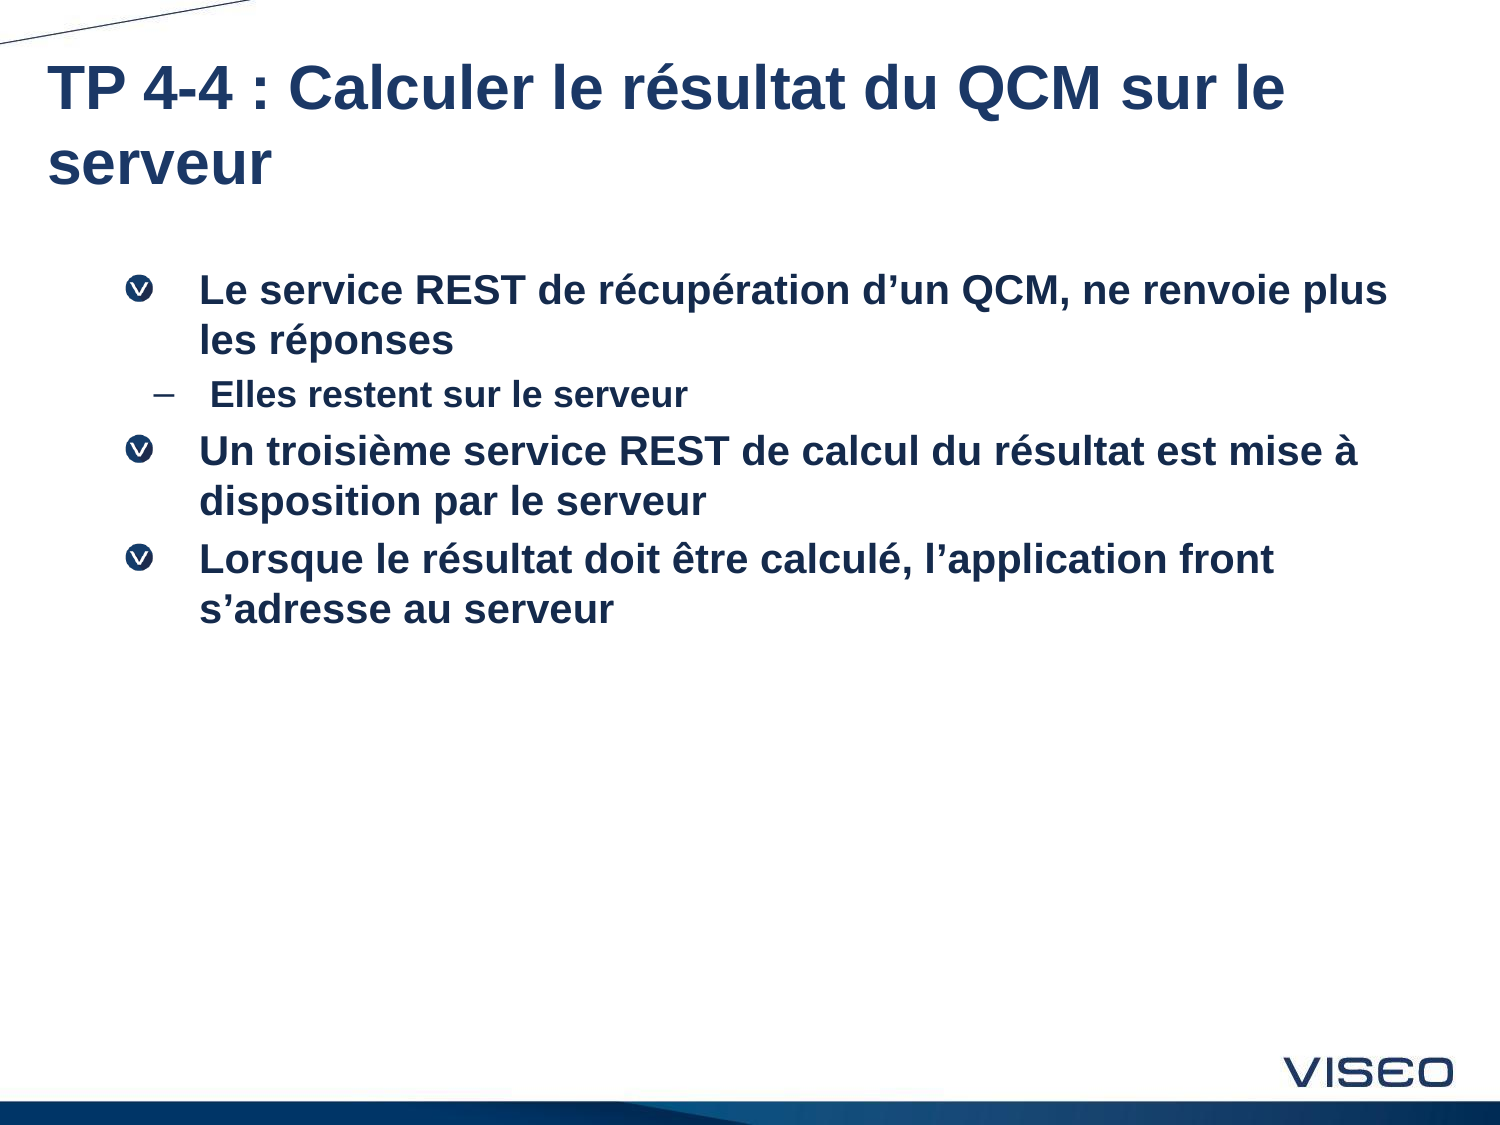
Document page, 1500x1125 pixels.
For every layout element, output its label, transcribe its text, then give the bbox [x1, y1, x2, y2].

text_box Le service REST de récupération d’un QCM, ne renvoie plus les réponses Elles restent sur le serveur Un troisième service REST de calcul du résultat est mise à disposition par le serveur Lorsque le résultat doit être calculé, l’application front s’adresse au serveur [124, 262, 1453, 1007]
picture [0, 0, 1500, 1125]
title TP 4-4 : Calculer le résultat du QCM sur le serveur [47, 47, 1453, 188]
